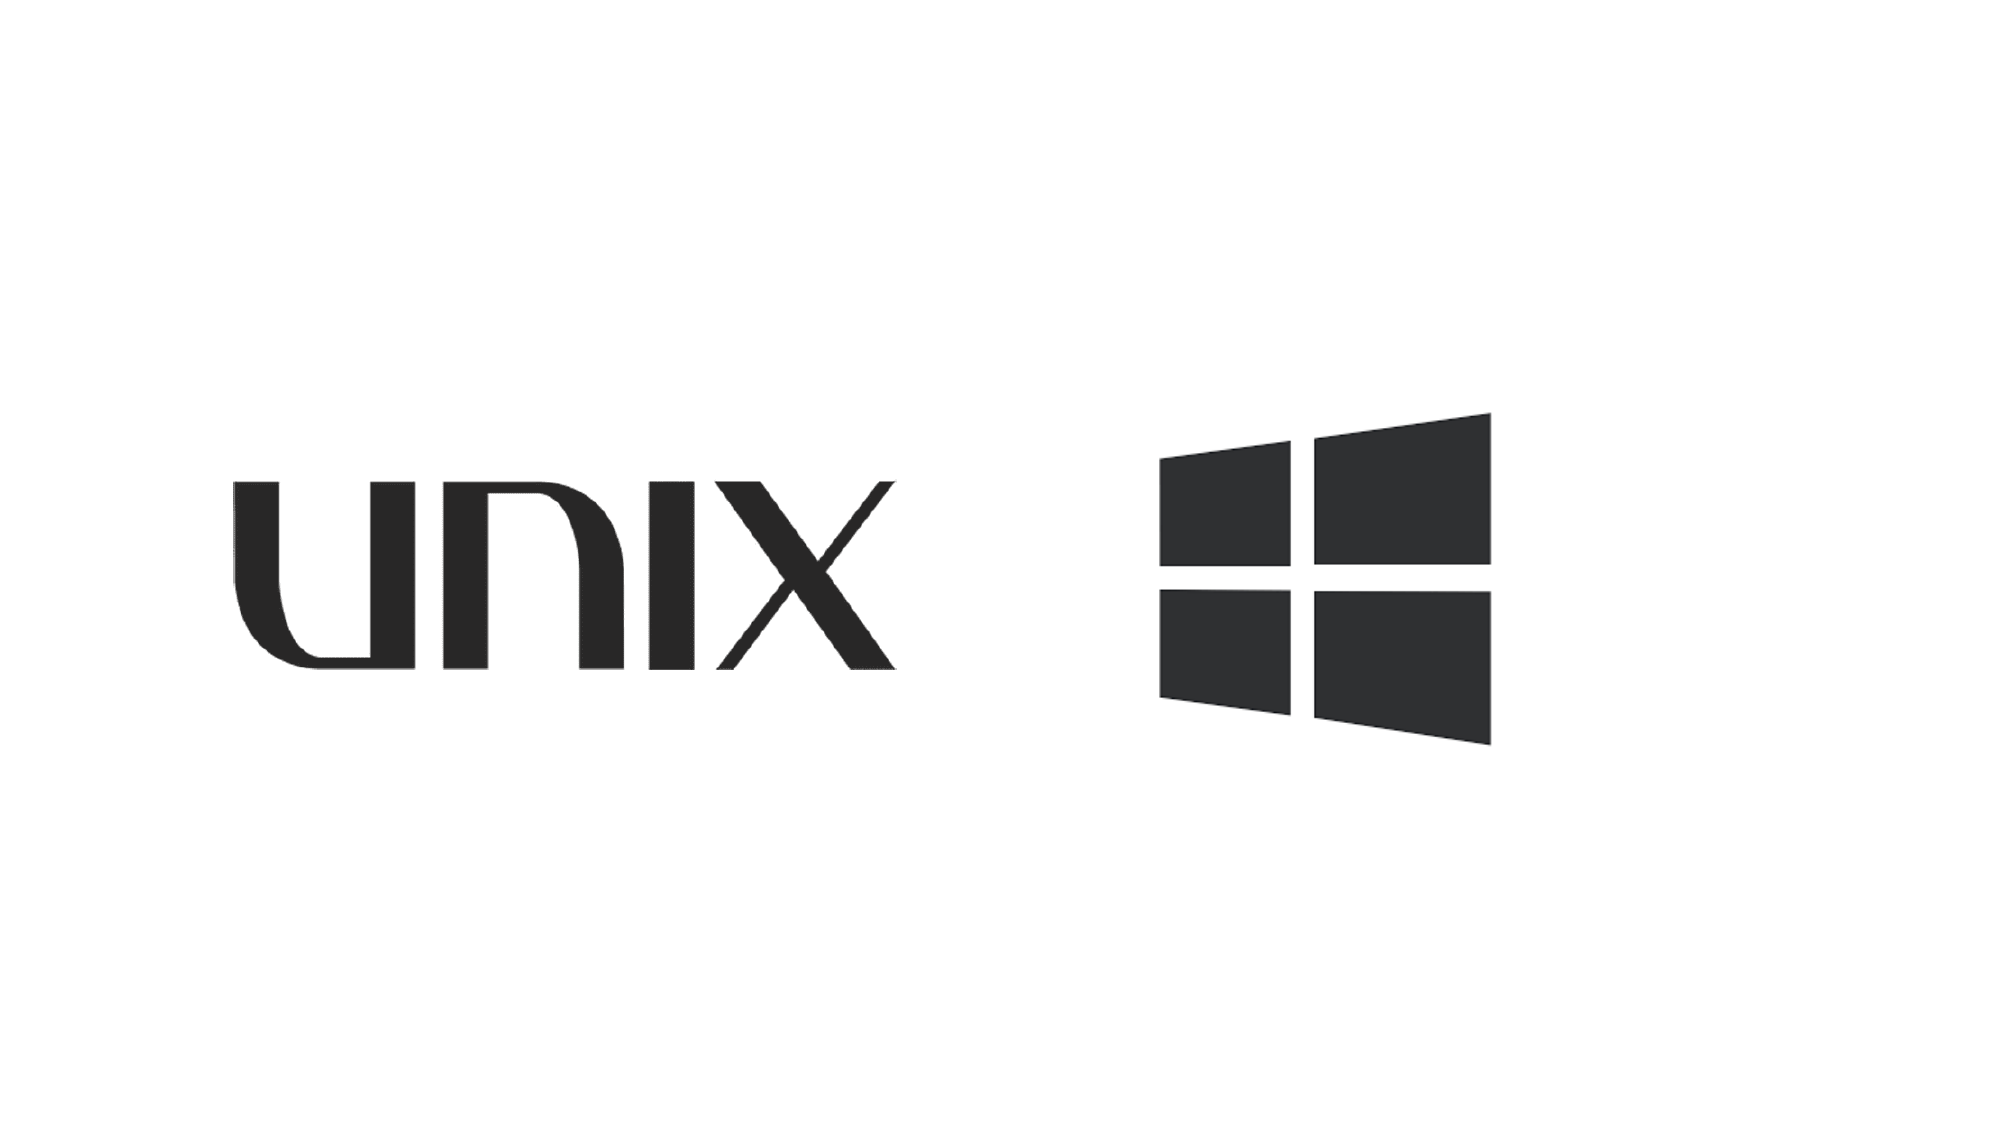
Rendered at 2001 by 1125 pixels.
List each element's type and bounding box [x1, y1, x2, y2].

picture [1157, 391, 1493, 759]
picture [204, 372, 925, 778]
